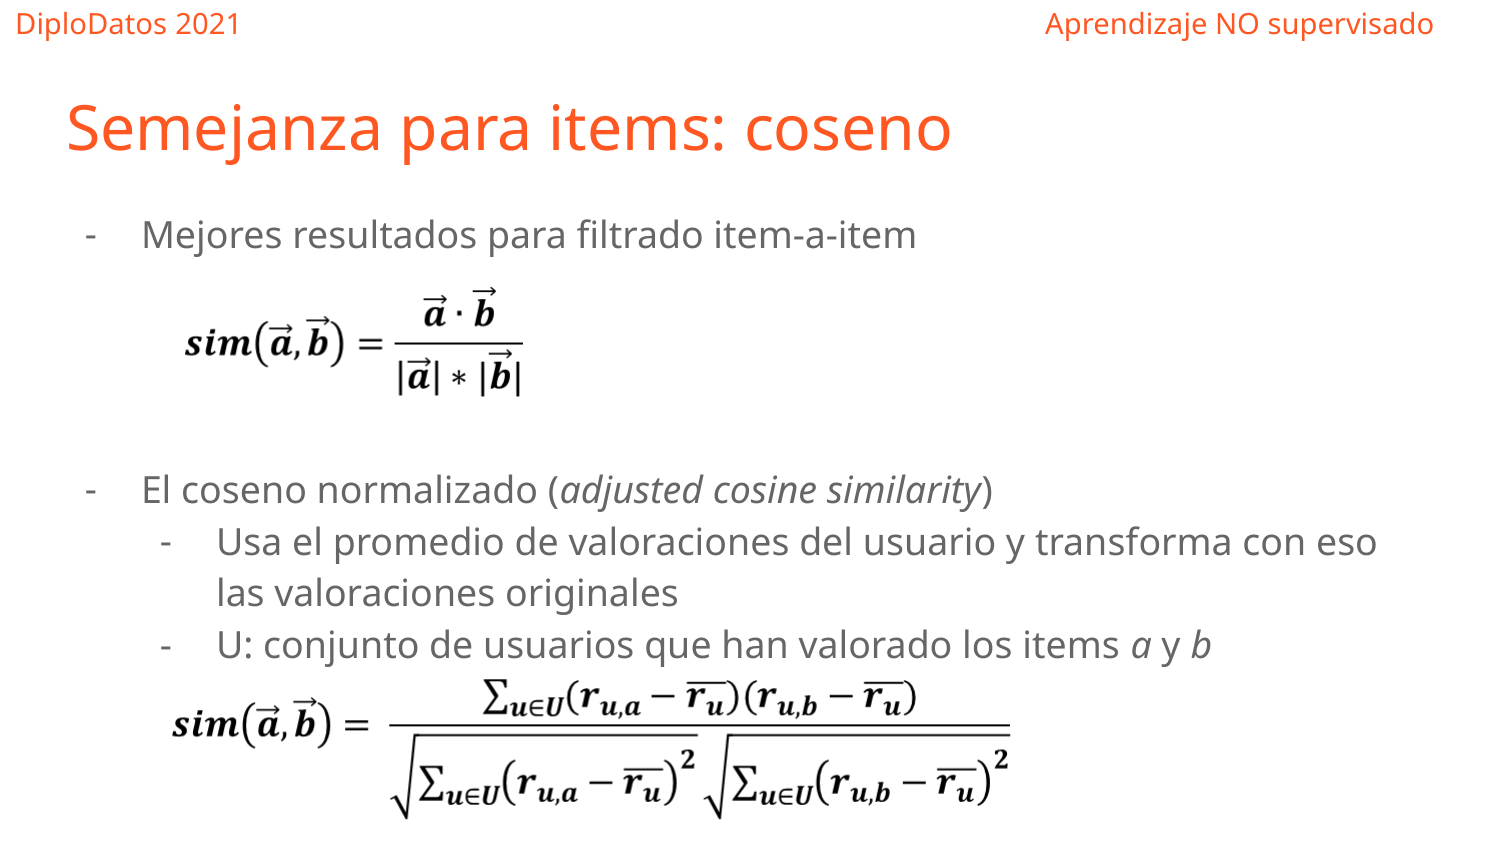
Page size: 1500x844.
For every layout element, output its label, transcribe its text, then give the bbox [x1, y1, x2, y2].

text_box Semejanza para items: coseno [51, 72, 1449, 167]
text_box [161, 275, 547, 405]
text_box [136, 666, 1045, 827]
text_box Mejores resultados para filtrado item-a-item El coseno normalizado (adjusted cosine similarity) Usa el promedio de valoraciones del usuario y transforma con eso las valoraciones originales U: conjunto de usuarios que han valorado los items a y b [51, 189, 1449, 750]
